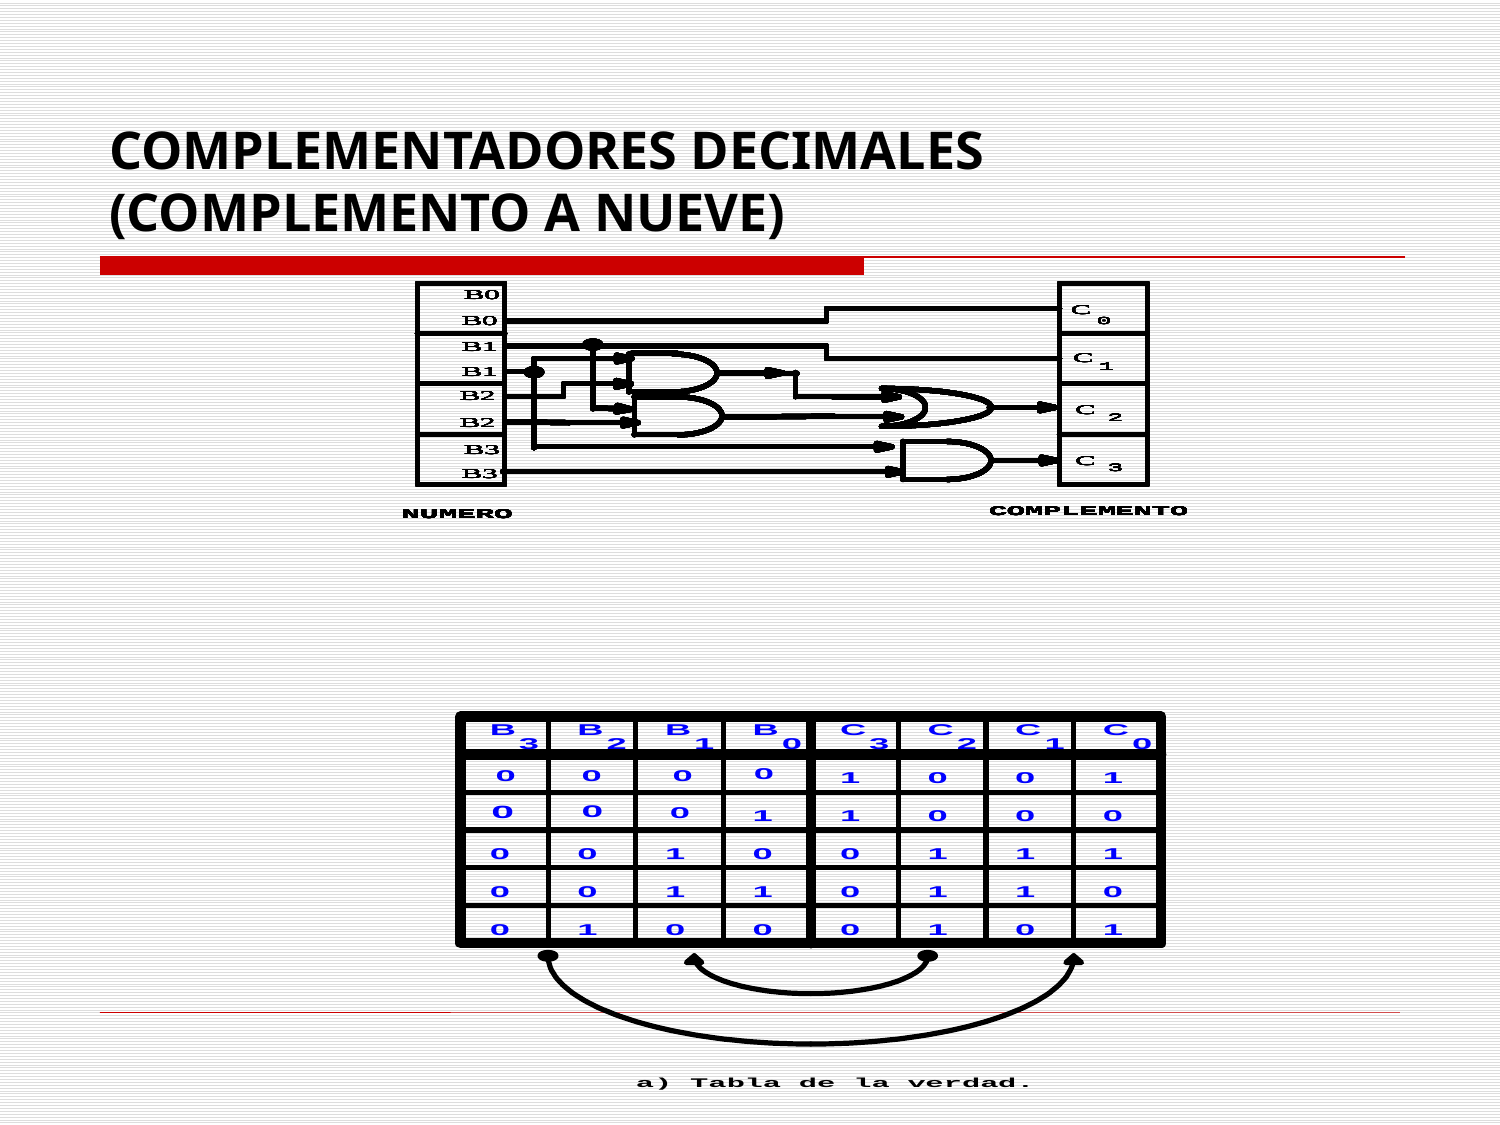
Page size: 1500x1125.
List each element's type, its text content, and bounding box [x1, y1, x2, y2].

title COMPLEMENTADORES DECIMALES (COMPLEMENTO A NUEVE) [94, 50, 1407, 250]
picture [241, 244, 1188, 1093]
